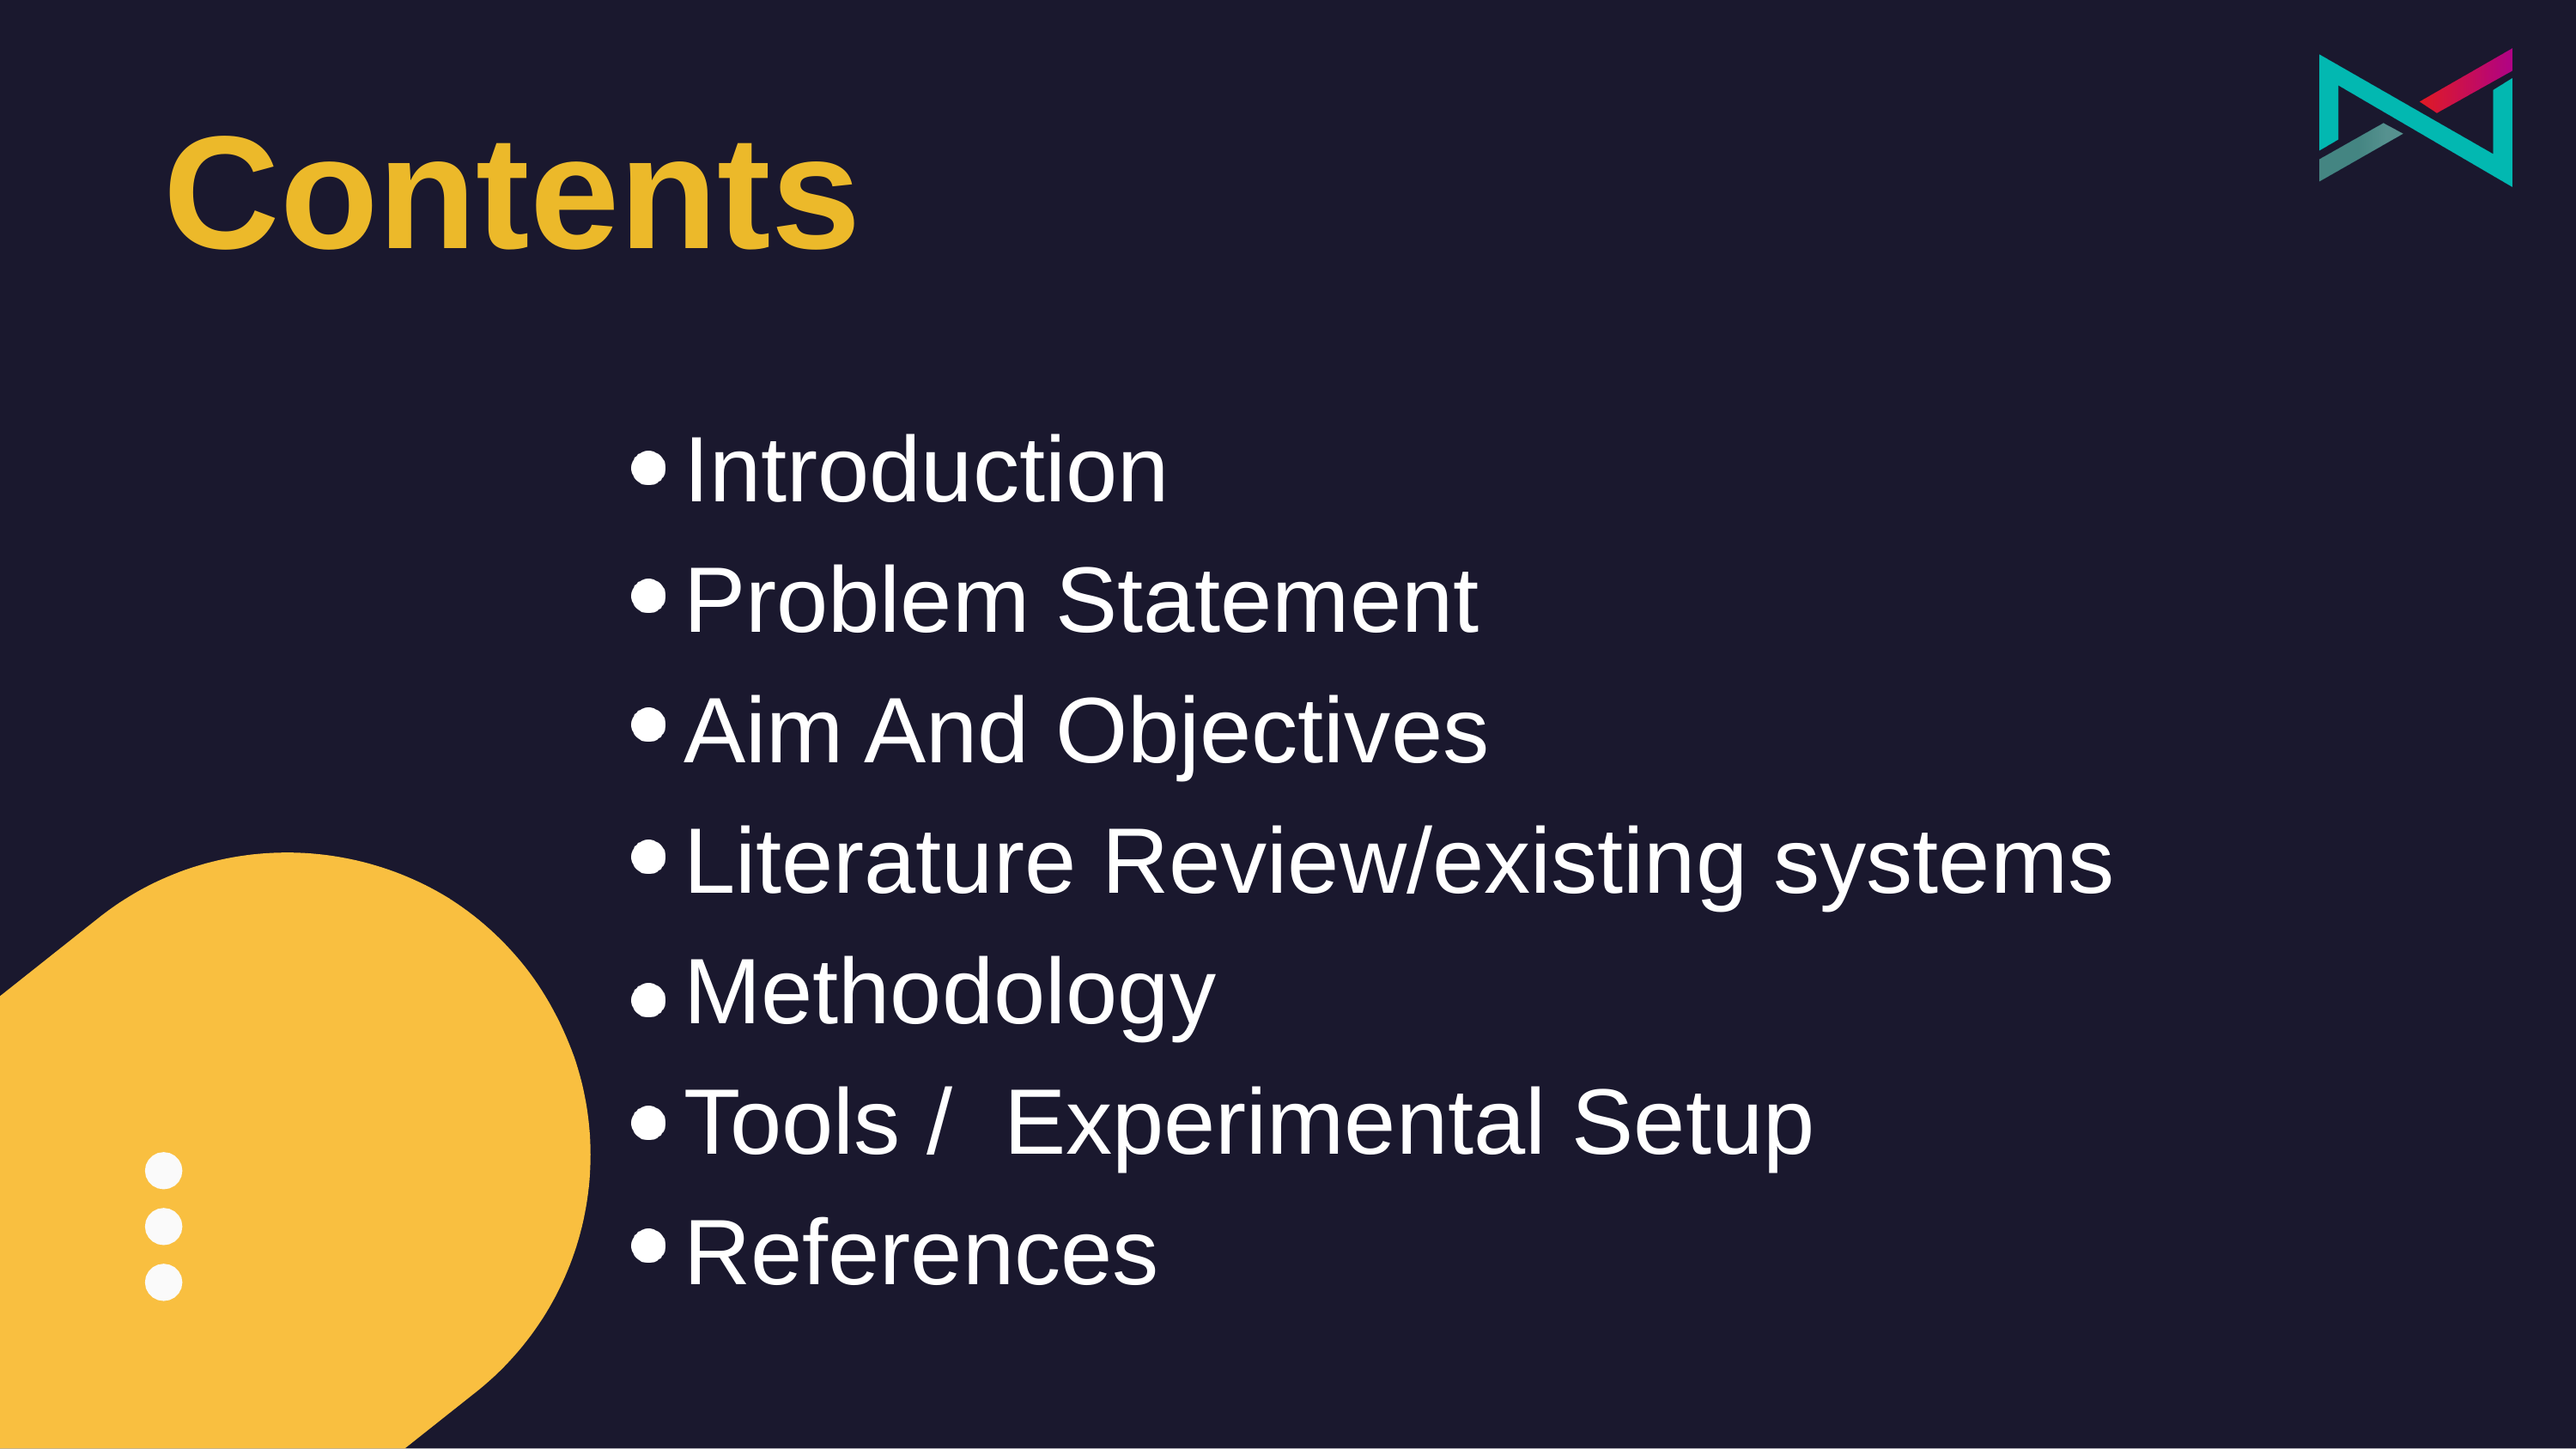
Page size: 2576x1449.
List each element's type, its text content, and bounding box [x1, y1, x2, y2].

picture [631, 840, 665, 874]
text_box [0, 852, 592, 1449]
picture [2319, 48, 2512, 187]
text_box Introduction Problem Statement Aim And Objectives Literature Review/existing systems Methodology Tools / Experimental Setup References [682, 387, 2576, 1303]
title Contents [161, 85, 922, 330]
picture [631, 1228, 665, 1263]
picture [631, 983, 665, 1018]
picture [631, 579, 665, 614]
picture [631, 1106, 665, 1140]
picture [631, 706, 665, 742]
picture [631, 451, 665, 485]
